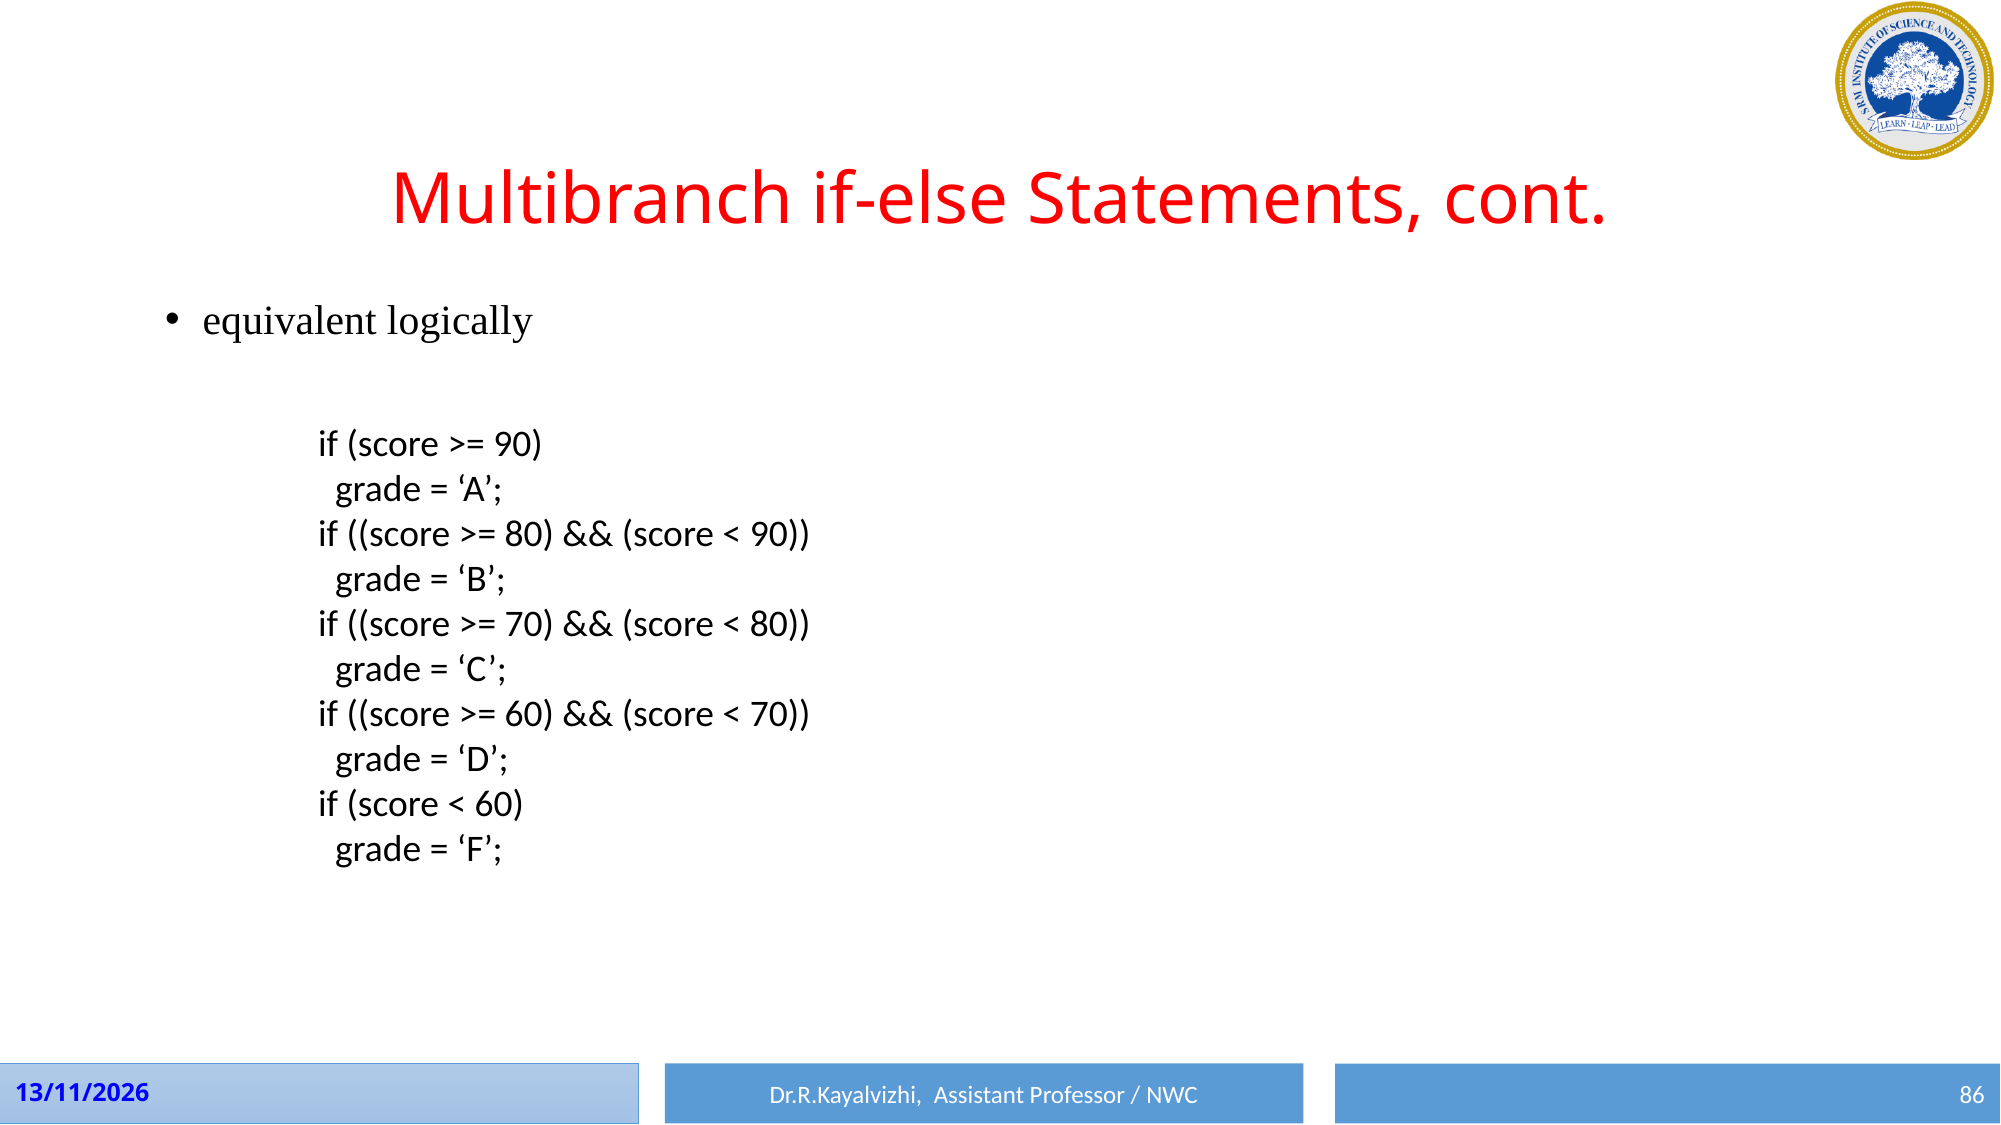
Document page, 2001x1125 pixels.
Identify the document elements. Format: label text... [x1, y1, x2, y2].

text_box Dr.R.Kayalvizhi, Assistant Professor / NWC [664, 1063, 1304, 1124]
slide_number 86 [1335, 1063, 2000, 1124]
text_box 10-08-2023 [0, 1063, 639, 1124]
list equivalent logically [150, 290, 1850, 944]
title Multibranch if-else Statements, cont. [150, 99, 1850, 290]
picture [1835, 1, 1994, 160]
text_box if (score >= 90) grade = ‘A’; if ((score >= 80) && (score < 90)) grade = ‘B’; if ((score >= 70) && (score < 80)) grade = ‘C’; if ((score >= 60) && (score < 70)) grade = ‘D’; if (score < 60) grade = ‘F’; [303, 411, 826, 877]
